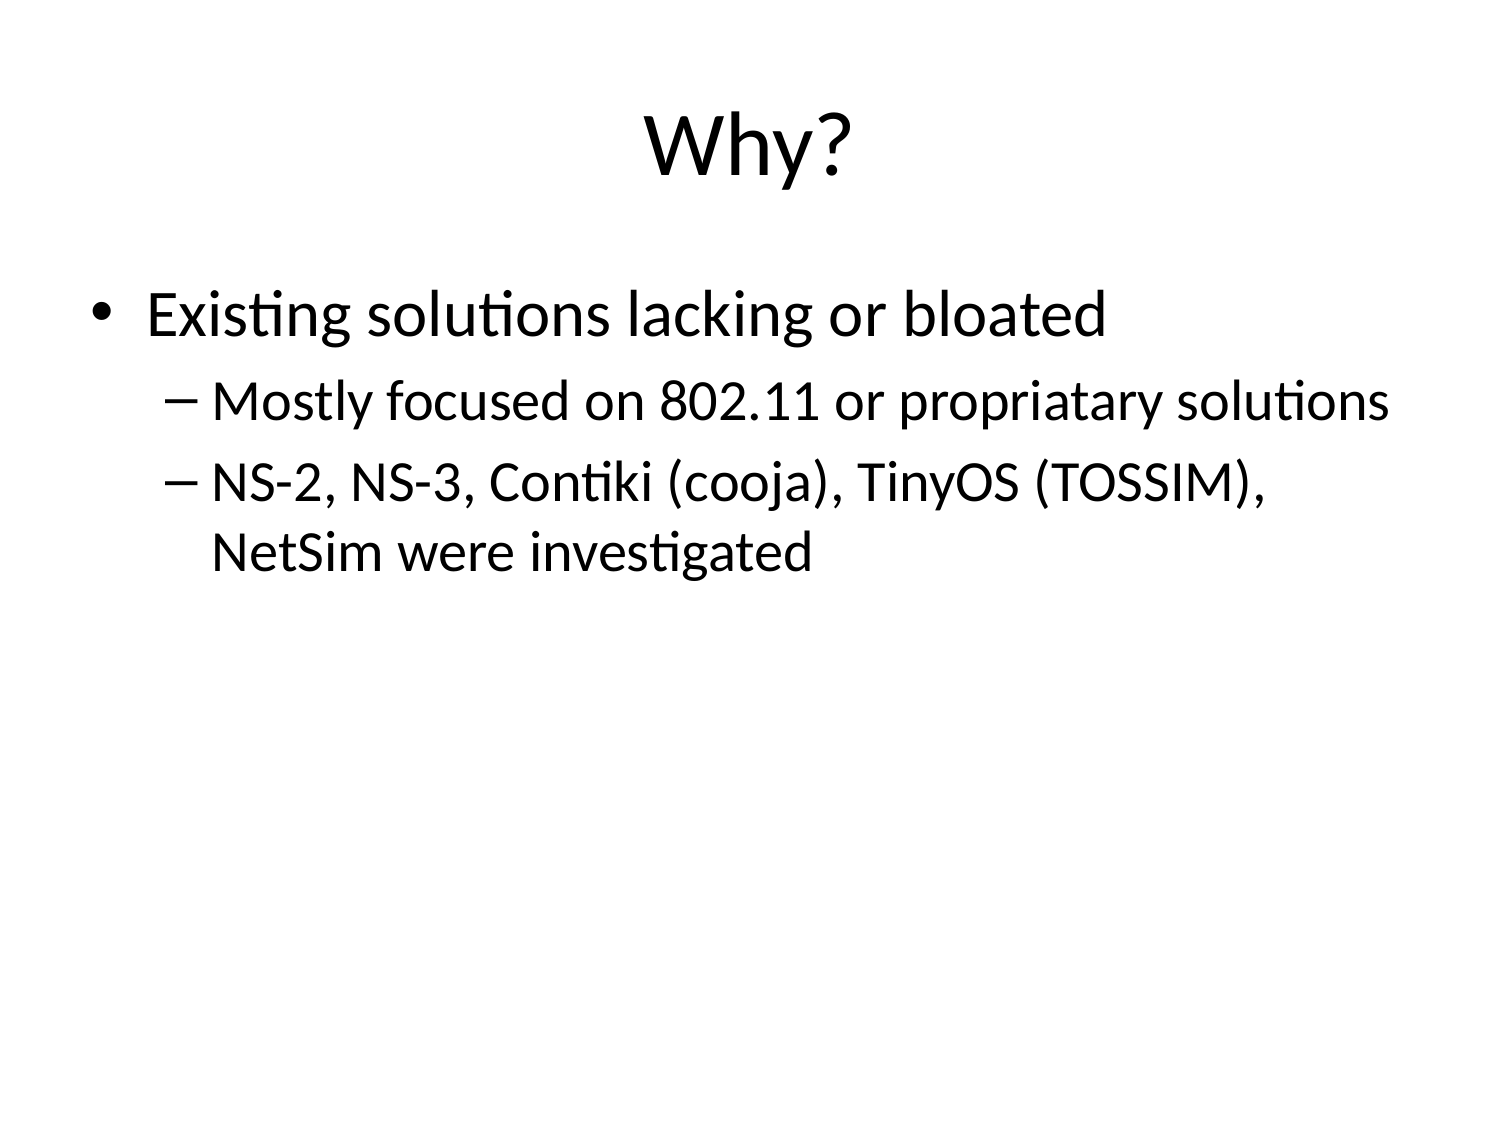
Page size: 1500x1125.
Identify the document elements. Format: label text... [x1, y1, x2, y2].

title Why? [75, 45, 1425, 233]
list Existing solutions lacking or bloated Mostly focused on 802.11 or propriatary solutions NS-2, NS-3, Contiki (cooja), TinyOS (TOSSIM), NetSim were investigated [75, 262, 1425, 1005]
